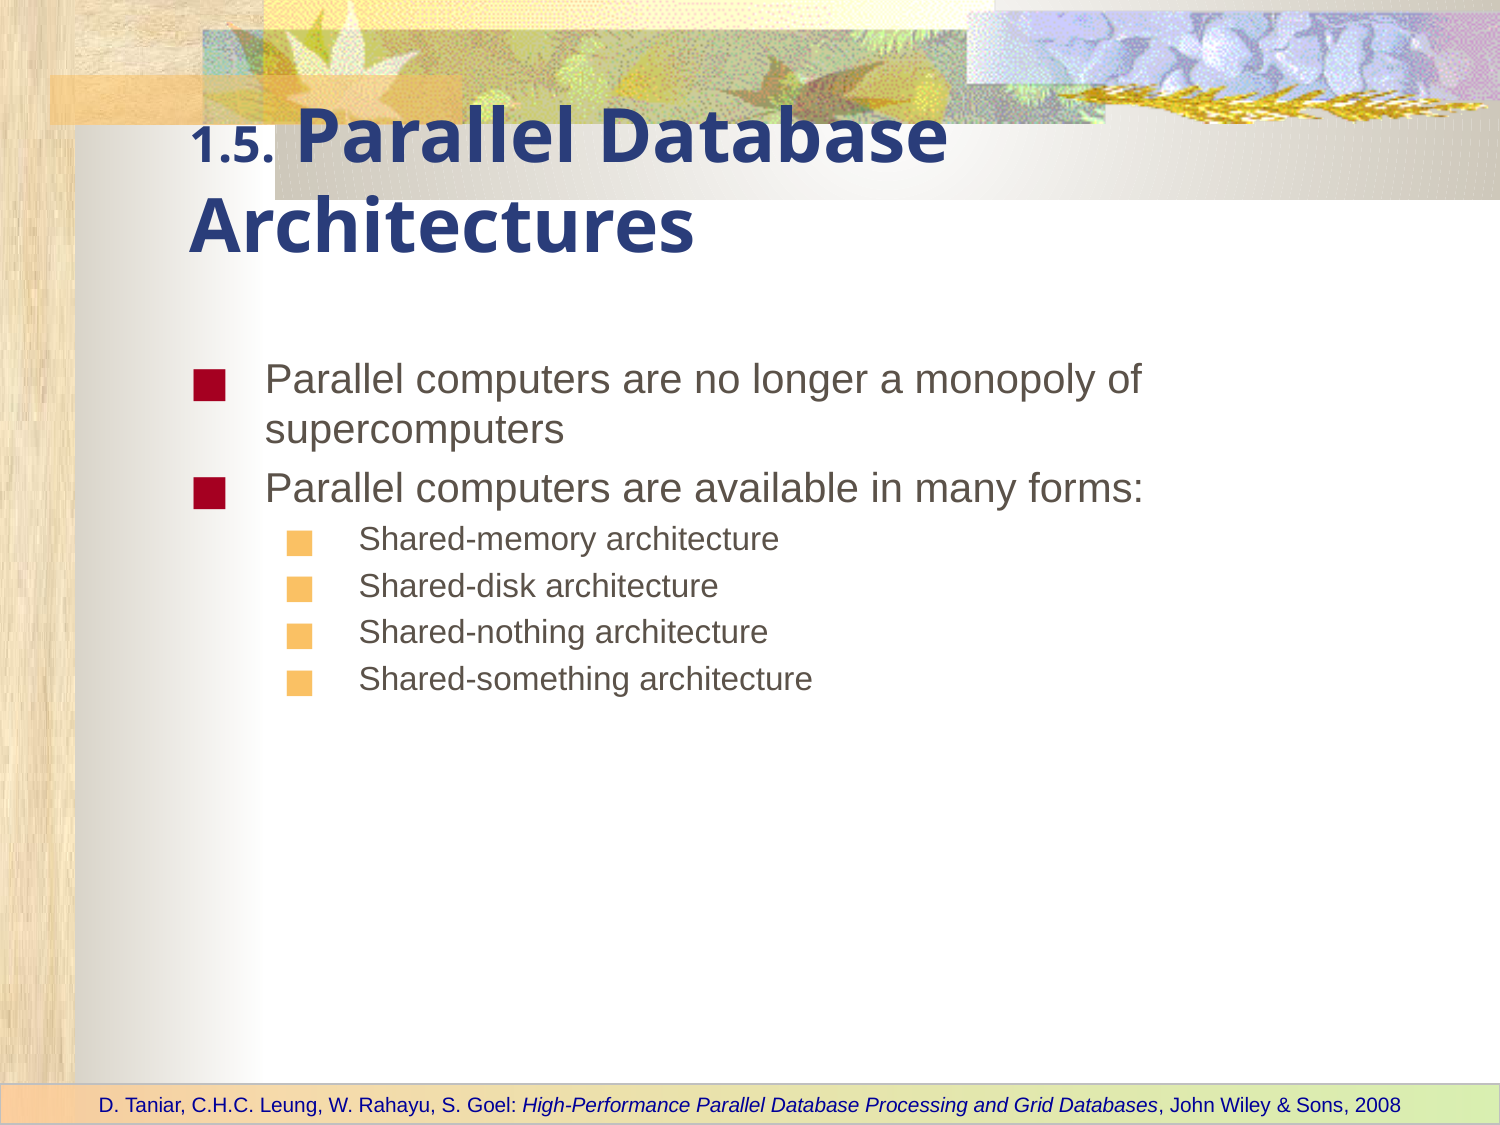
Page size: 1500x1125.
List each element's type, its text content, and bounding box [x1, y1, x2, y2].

title 1.5. Parallel Database Architectures [174, 87, 1450, 275]
text_box D. Taniar, C.H.C. Leung, W. Rahayu, S. Goel: High-Performance Parallel Database Processing and Grid Databases, John Wiley & Sons, 2008 [0, 1083, 1500, 1124]
picture [0, 0, 1500, 1083]
list Parallel computers are no longer a monopoly of supercomputers Parallel computers are available in many forms: Shared-memory architecture Shared-disk architecture Shared-nothing architecture Shared-something architecture [174, 344, 1450, 1020]
